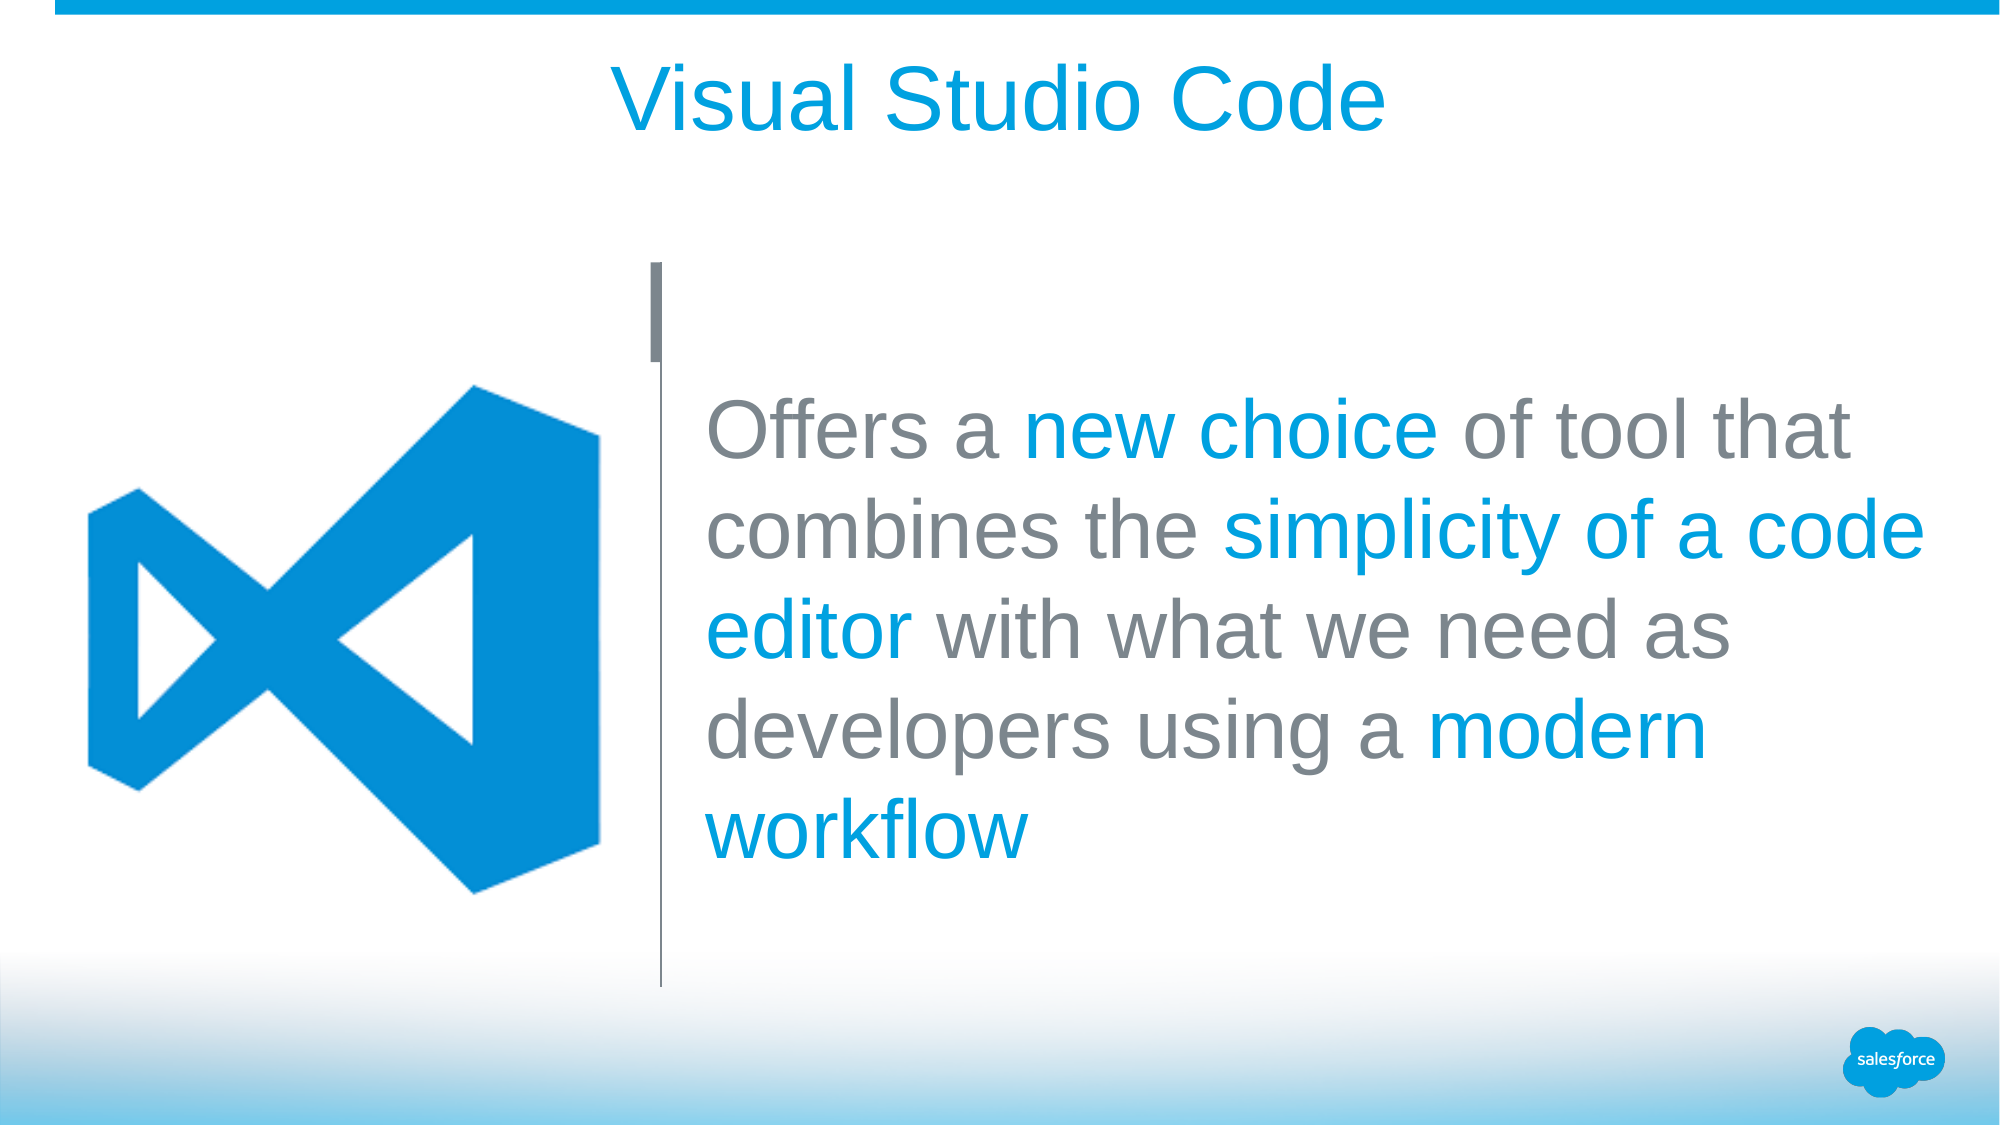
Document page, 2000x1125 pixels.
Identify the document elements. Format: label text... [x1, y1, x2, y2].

title Visual Studio Code [55, 14, 1945, 164]
picture [1, 188, 2000, 1125]
list Offers a new choice of tool that combines the simplicity of a code editor with what we need as developers using a modern workflow [690, 262, 1945, 988]
